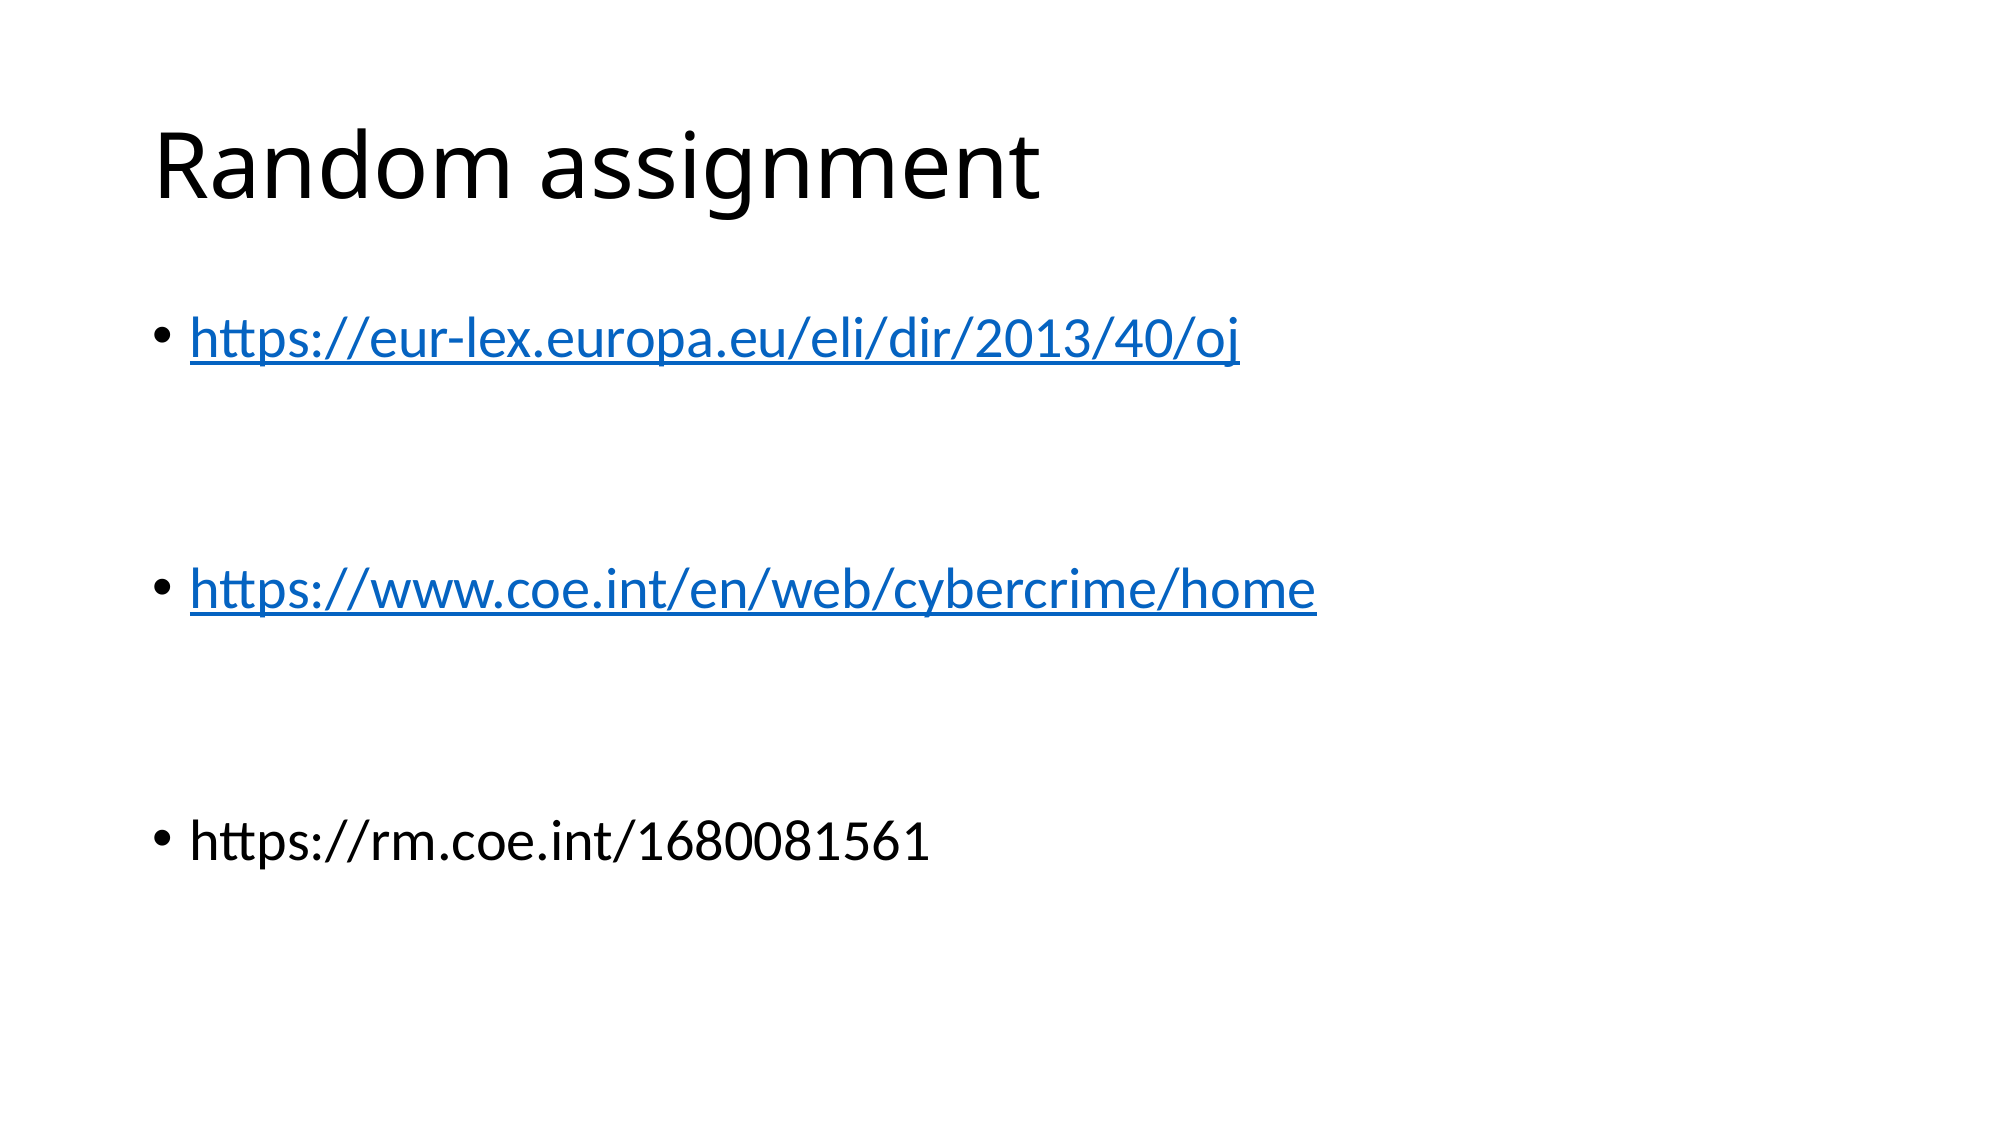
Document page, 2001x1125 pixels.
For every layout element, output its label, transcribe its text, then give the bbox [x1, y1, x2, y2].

title Random assignment [137, 59, 1863, 278]
list https://eur-lex.europa.eu/eli/dir/2013/40/oj https://www.coe.int/en/web/cybercrime/home https://rm.coe.int/1680081561 [137, 299, 1863, 1014]
